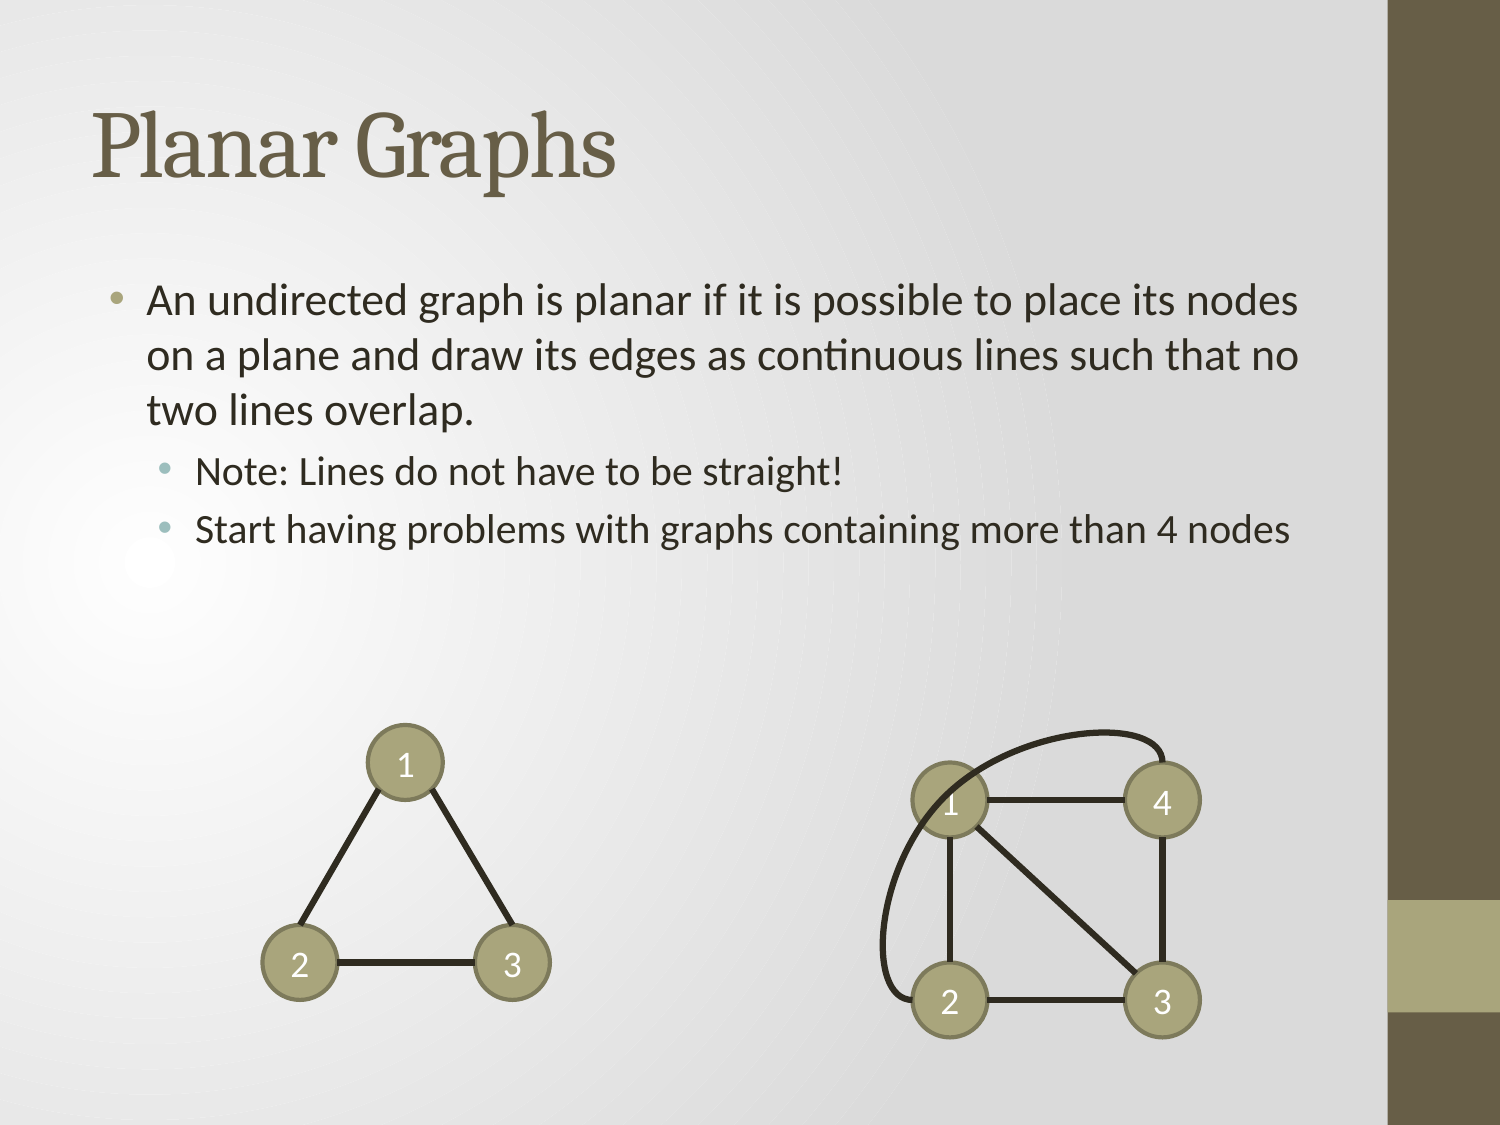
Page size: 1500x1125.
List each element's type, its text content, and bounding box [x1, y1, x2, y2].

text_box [431, 788, 513, 926]
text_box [299, 788, 380, 926]
text_box 2 [910, 1003, 989, 1040]
text_box 2 [260, 923, 340, 1003]
text_box 1 [365, 722, 445, 803]
title Planar Graphs [75, 45, 1325, 233]
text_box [911, 761, 1163, 1001]
text_box 3 [1123, 962, 1203, 1040]
text_box 4 [1173, 761, 1203, 838]
list An undirected graph is planar if it is possible to place its nodes on a plane and draw its edges as continuous lines such that no two lines overlap. Note: Lines do not have to be straight! Start having problems with graphs containing more than 4 nodes [75, 262, 1325, 1050]
text_box 3 [473, 924, 553, 1003]
